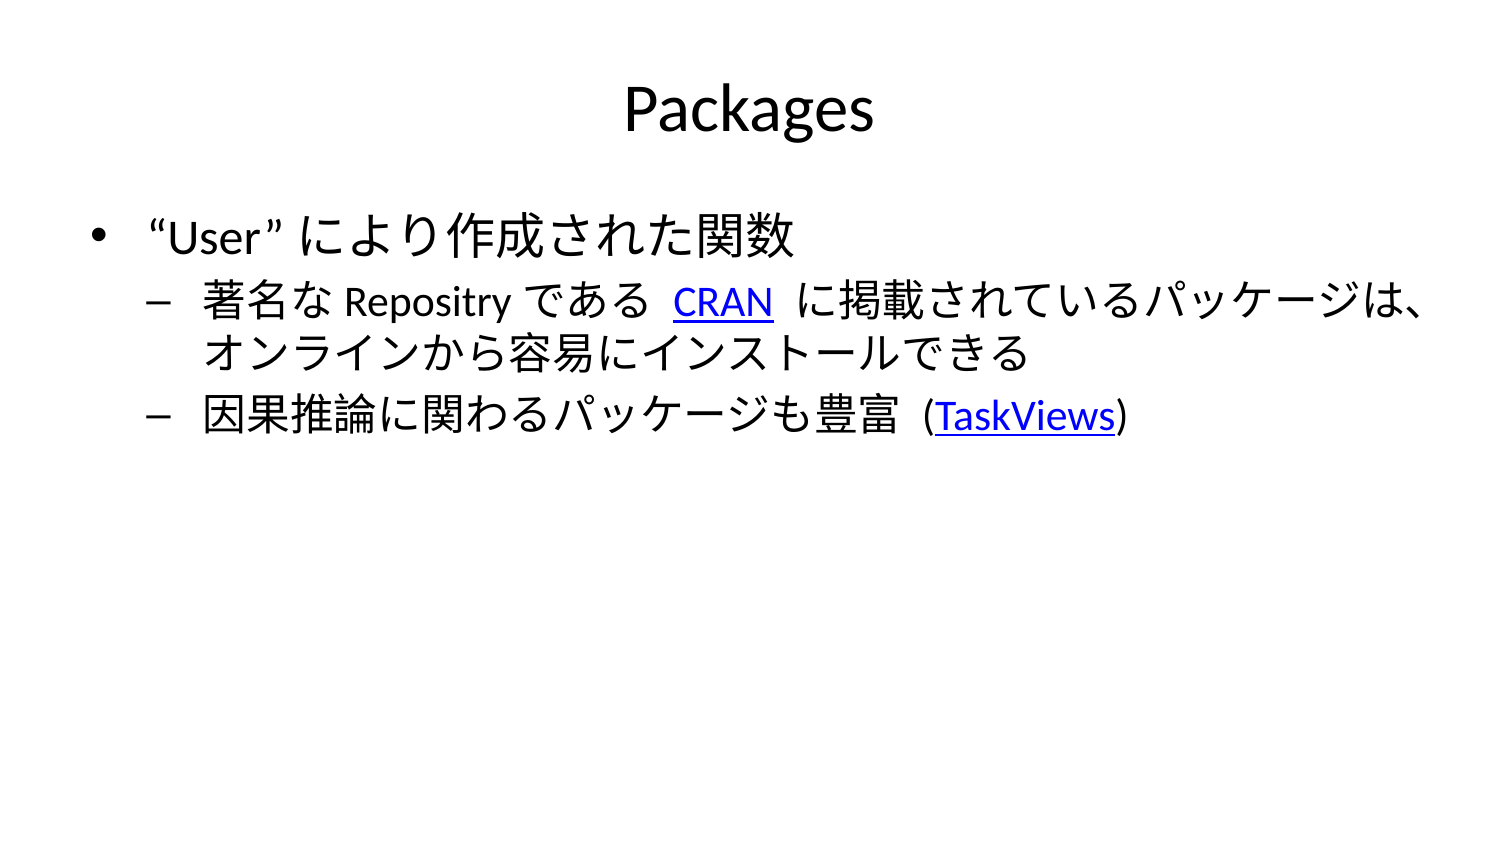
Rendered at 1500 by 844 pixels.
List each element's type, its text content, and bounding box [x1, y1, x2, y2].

title Packages [75, 33, 1425, 175]
list “User”により作成された関数 著名なRepositryである CRAN に掲載されているパッケージは、オンラインから容易にインストールできる 因果推論に関わるパッケージも豊富 (TaskViews) [75, 196, 1425, 754]
